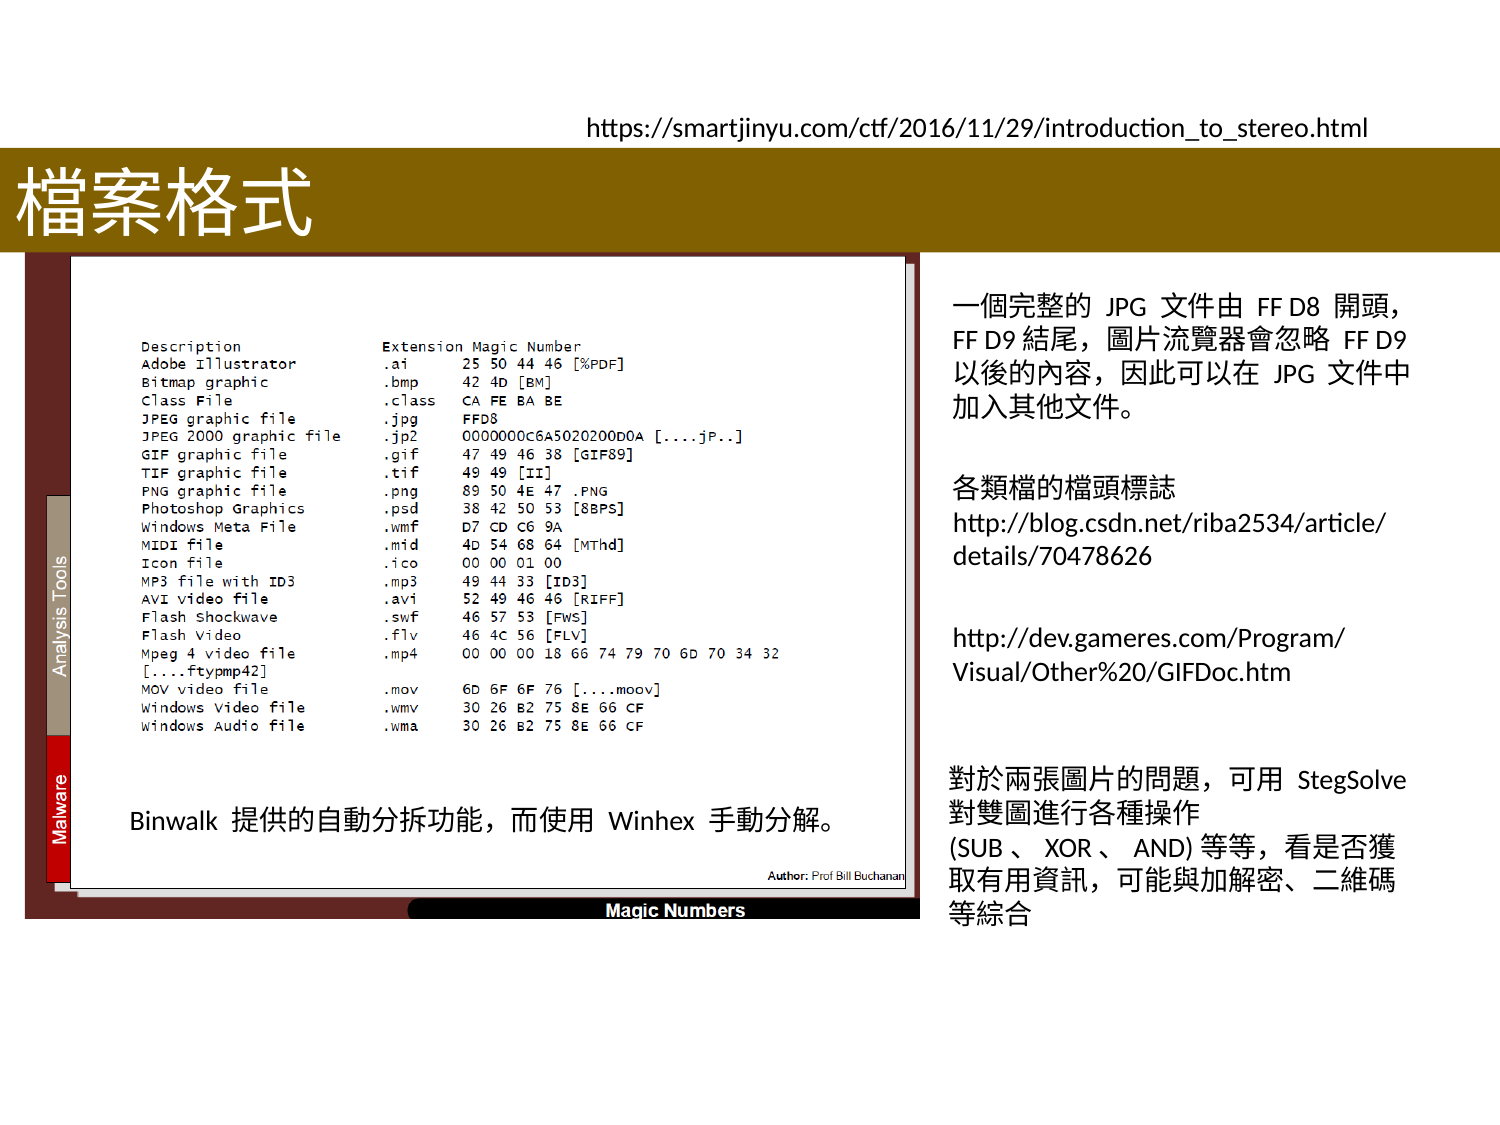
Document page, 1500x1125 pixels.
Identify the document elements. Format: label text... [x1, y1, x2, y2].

text_box 各類檔的檔頭標誌 http://blog.csdn.net/riba2534/article/details/70478626 [938, 462, 1437, 579]
text_box 對於兩張圖片的問題，可用 StegSolve 對雙圖進行各種操作(SUB、XOR、AND)等等，看是否獲取有用資訊，可能與加解密、二維碼等綜合 [934, 754, 1432, 938]
text_box 一個完整的 JPG 文件由 FF D8 開頭，FF D9結尾，圖片流覽器會忽略 FF D9 以後的內容，因此可以在 JPG 文件中加入其他文件。 [938, 280, 1432, 462]
text_box https://smartjinyu.com/ctf/2016/11/29/introduction_to_stereo.html [571, 102, 1468, 151]
text_box 檔案格式 [0, 147, 1500, 253]
text_box http://dev.gameres.com/Program/Visual/Other%20/GIFDoc.htm [938, 612, 1396, 695]
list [24, 234, 920, 919]
